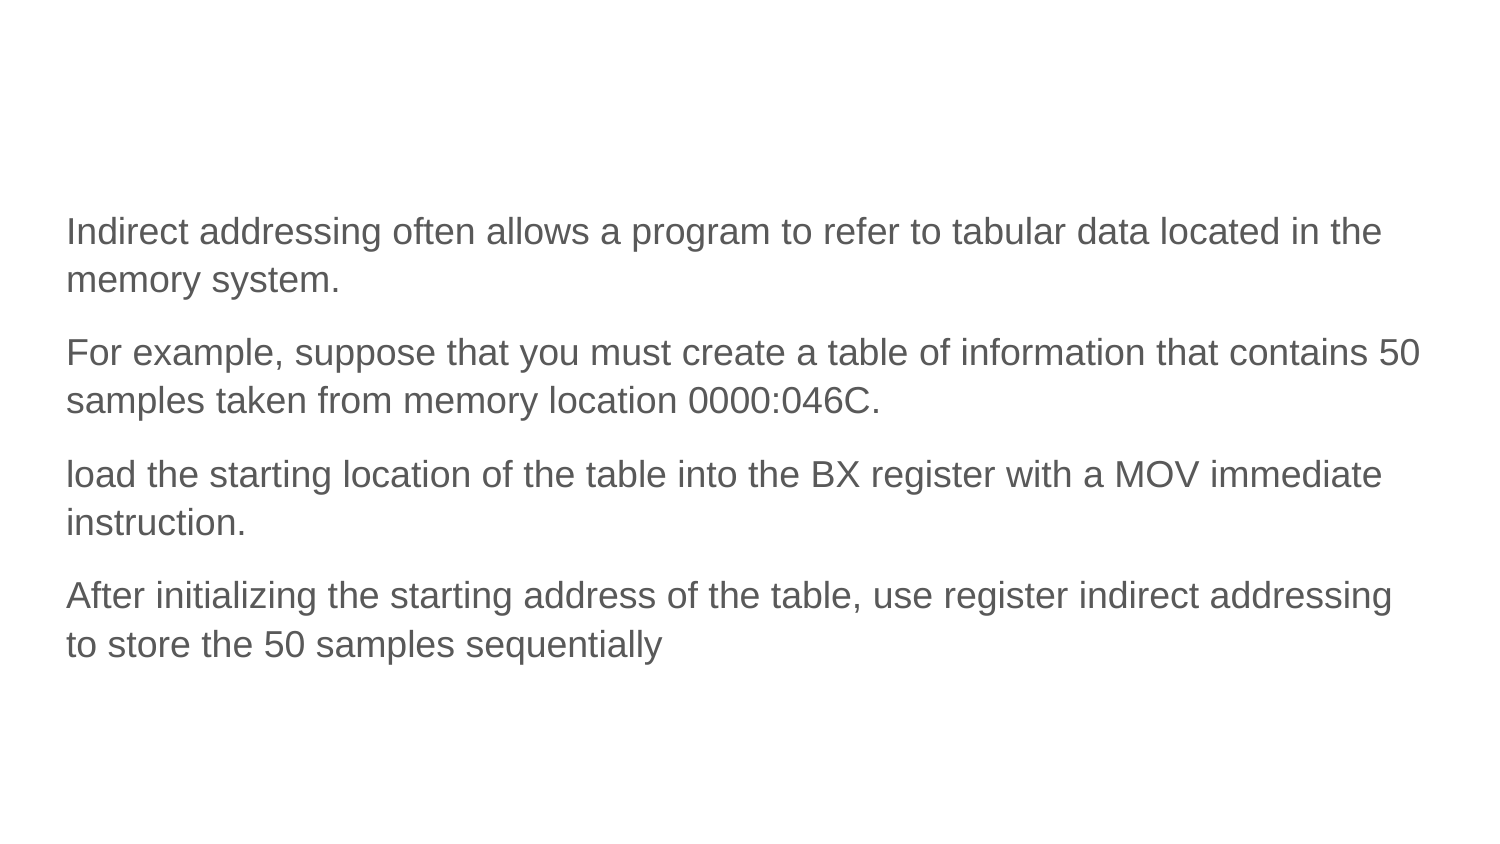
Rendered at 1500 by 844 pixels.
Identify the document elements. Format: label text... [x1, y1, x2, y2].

list Indirect addressing often allows a program to refer to tabular data located in the memory system. For example, suppose that you must create a table of information that contains 50 samples taken from memory location 0000:046C. load the starting location of the table into the BX register with a MOV immediate instruction. After initializing the starting address of the table, use register indirect addressing to store the 50 samples sequentially [51, 189, 1449, 750]
